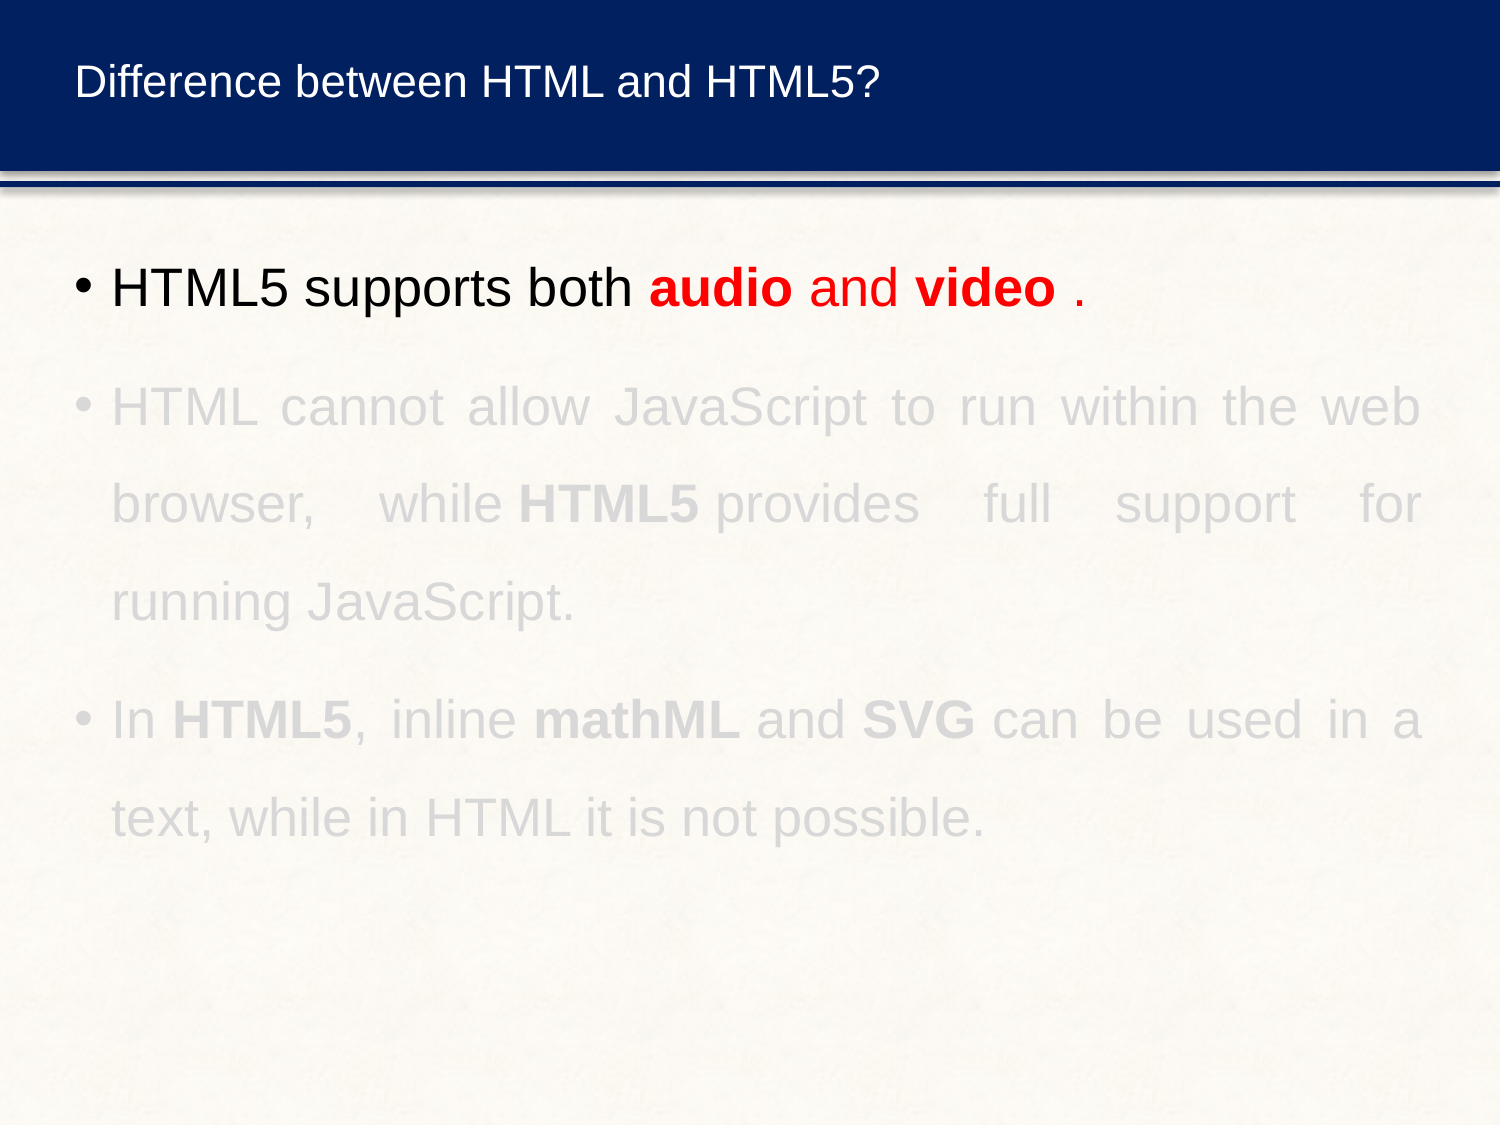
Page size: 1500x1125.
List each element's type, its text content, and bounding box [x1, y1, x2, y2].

list HTML5 supports both audio and video . HTML cannot allow JavaScript to run within the web browser, while HTML5 provides full support for running JavaScript. In HTML5, inline mathML and SVG can be used in a text, while in HTML it is not possible. [59, 212, 1439, 1099]
title Difference between HTML and HTML5? [59, 0, 1500, 171]
